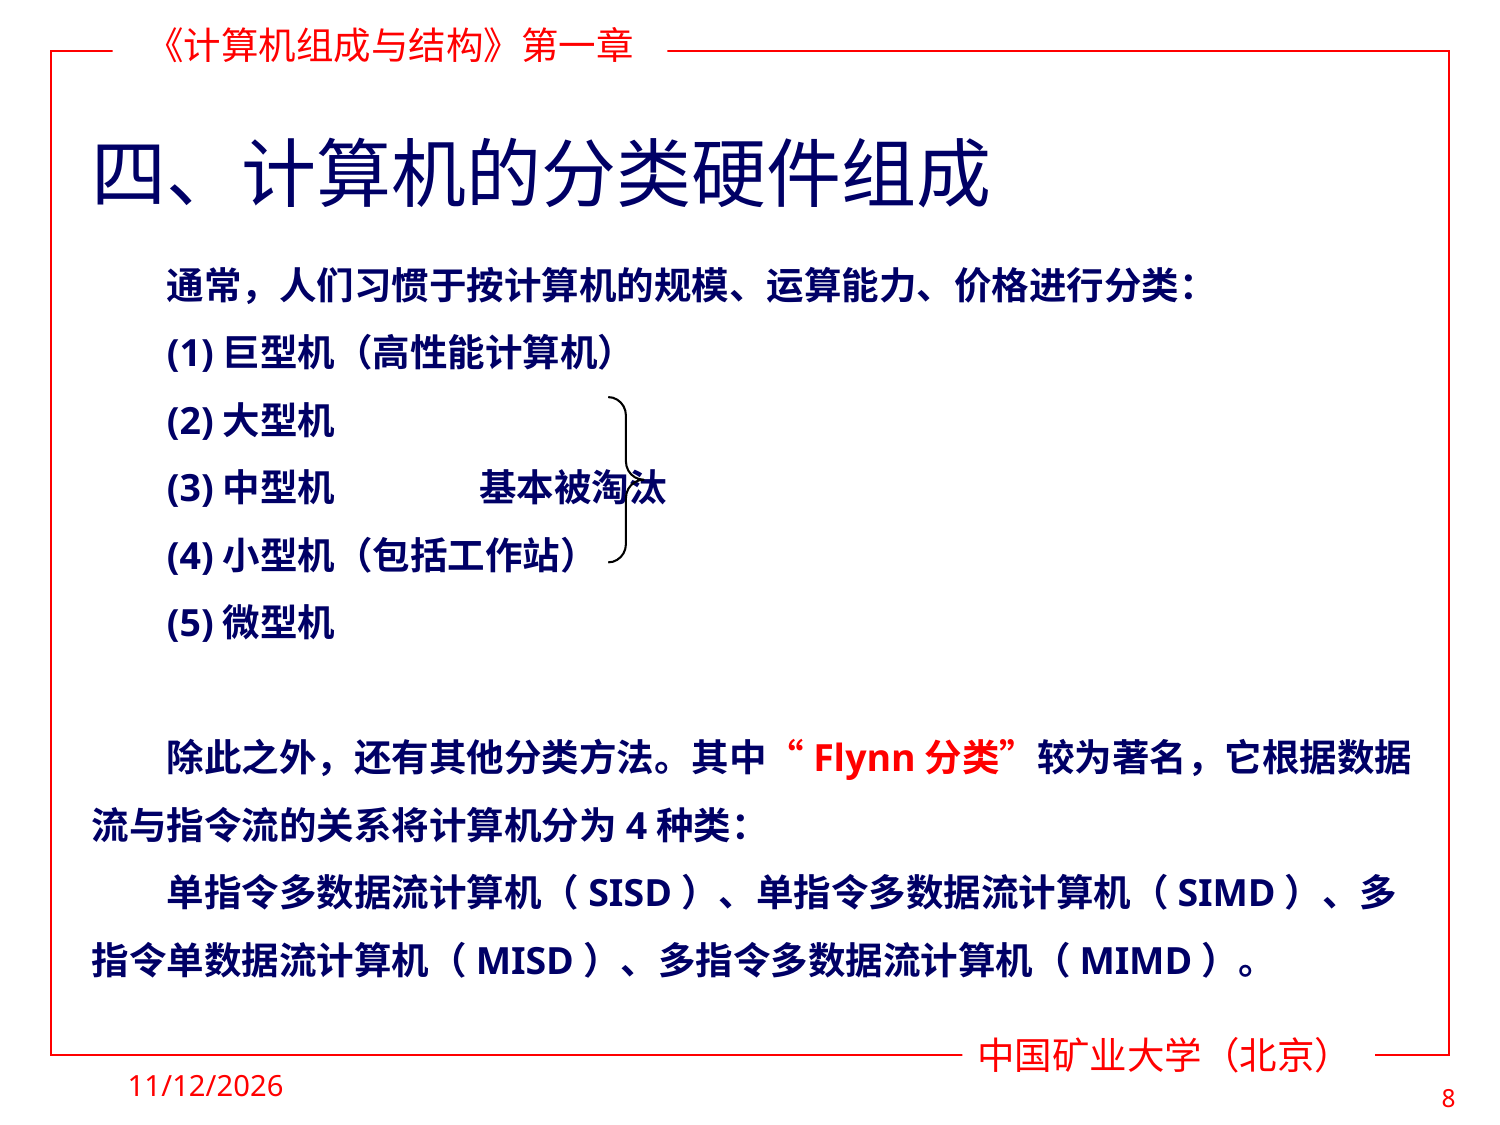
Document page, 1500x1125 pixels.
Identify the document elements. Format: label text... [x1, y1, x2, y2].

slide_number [112, 1050, 425, 1125]
subtitle 通常，人们习惯于按计算机的规模、运算能力、价格进行分类： (1)巨型机（高性能计算机） (2)大型机 (3)中型机 基本被淘汰 (4)小型机（包括工作站） (5)微型机 除此之外，还有其他分类方法。其中“Flynn分类”较为著名，它根据数据流与指令流的关系将计算机分为4种类： 单指令多数据流计算机（SISD）、单指令多数据流计算机（SIMD）、多指令单数据流计算机（MISD）、多指令多数据流计算机（MIMD）。 [76, 231, 1435, 1041]
title 四、计算机的分类硬件组成 [76, 111, 1435, 219]
text_box [608, 397, 644, 563]
